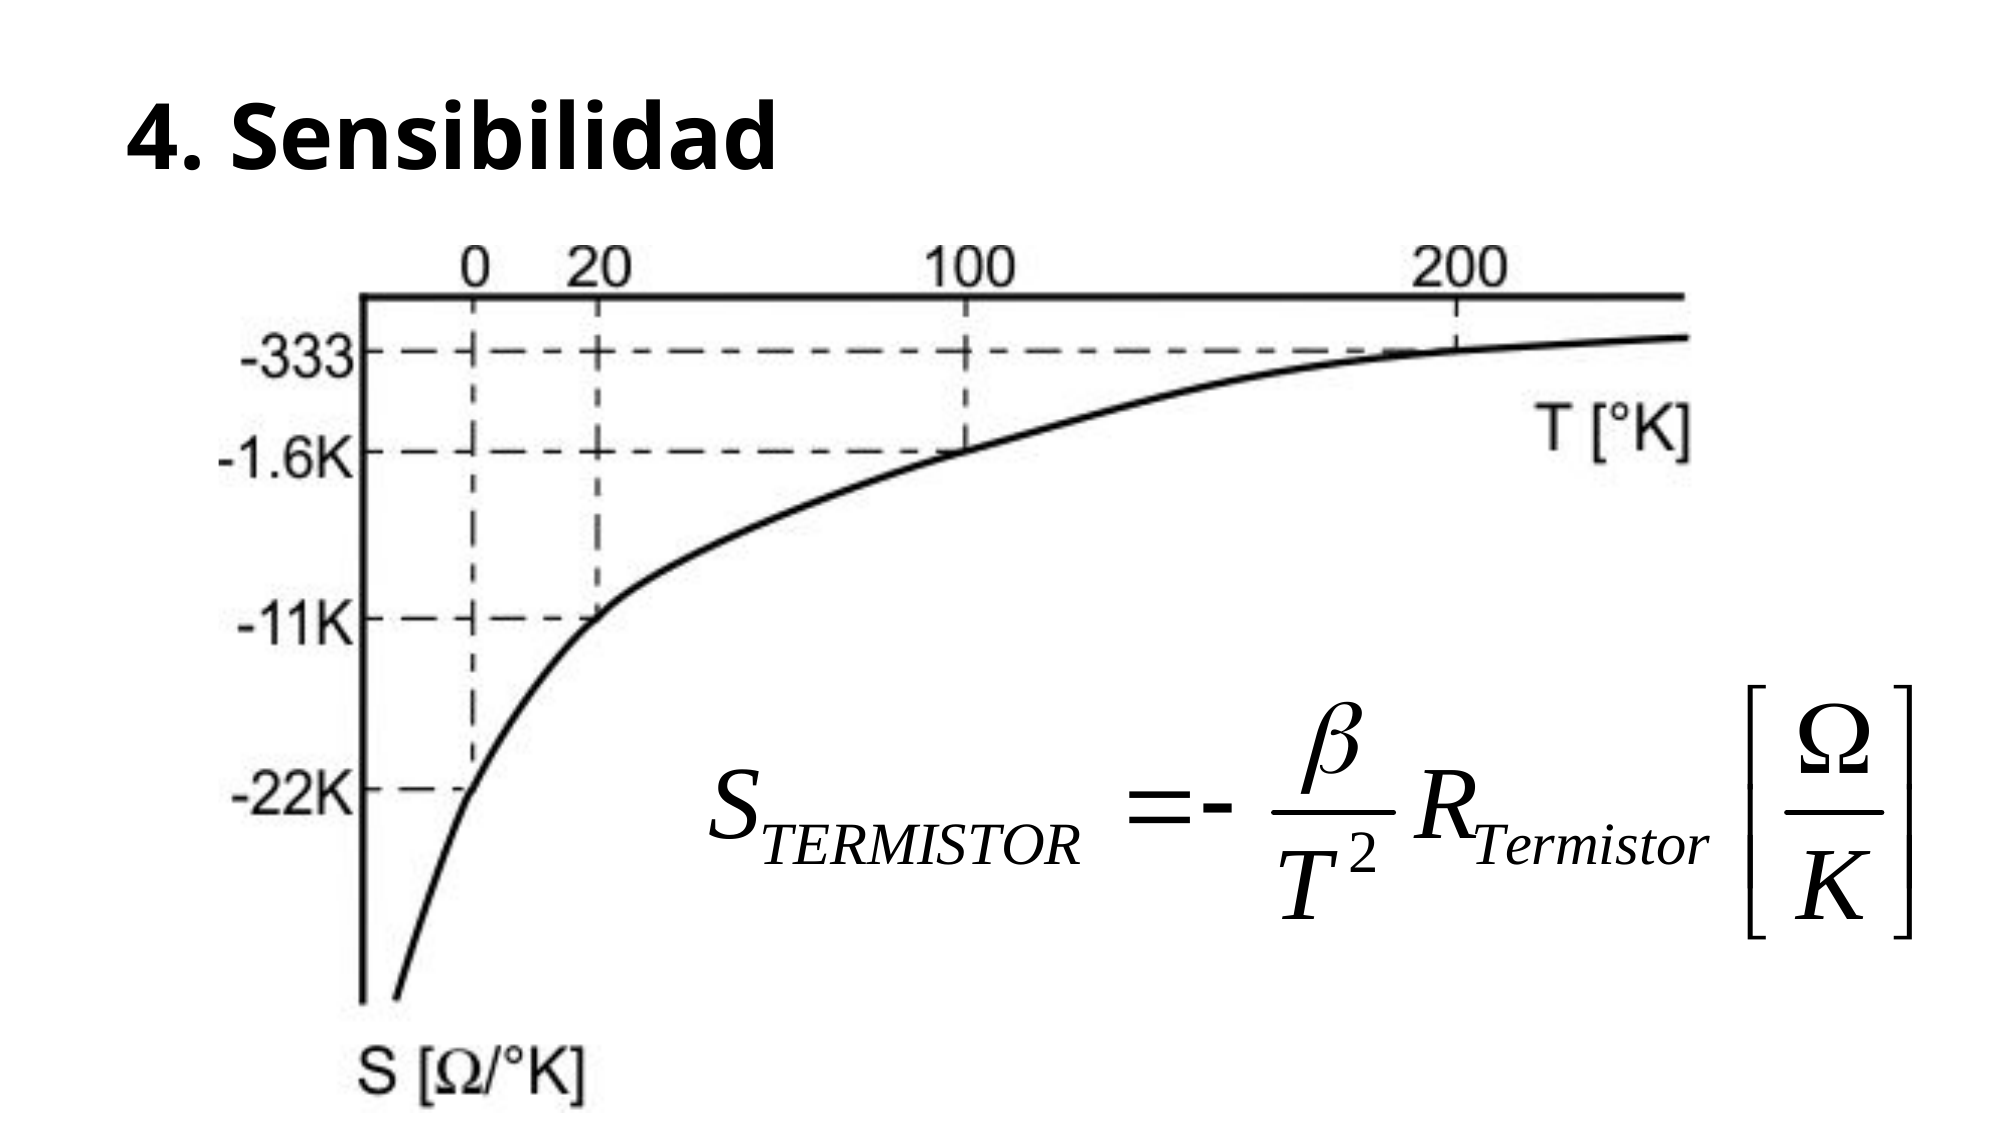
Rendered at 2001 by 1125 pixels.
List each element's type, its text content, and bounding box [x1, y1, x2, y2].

picture [218, 245, 1697, 1113]
title 4. Sensibilidad [111, 59, 1900, 219]
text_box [690, 665, 1949, 960]
